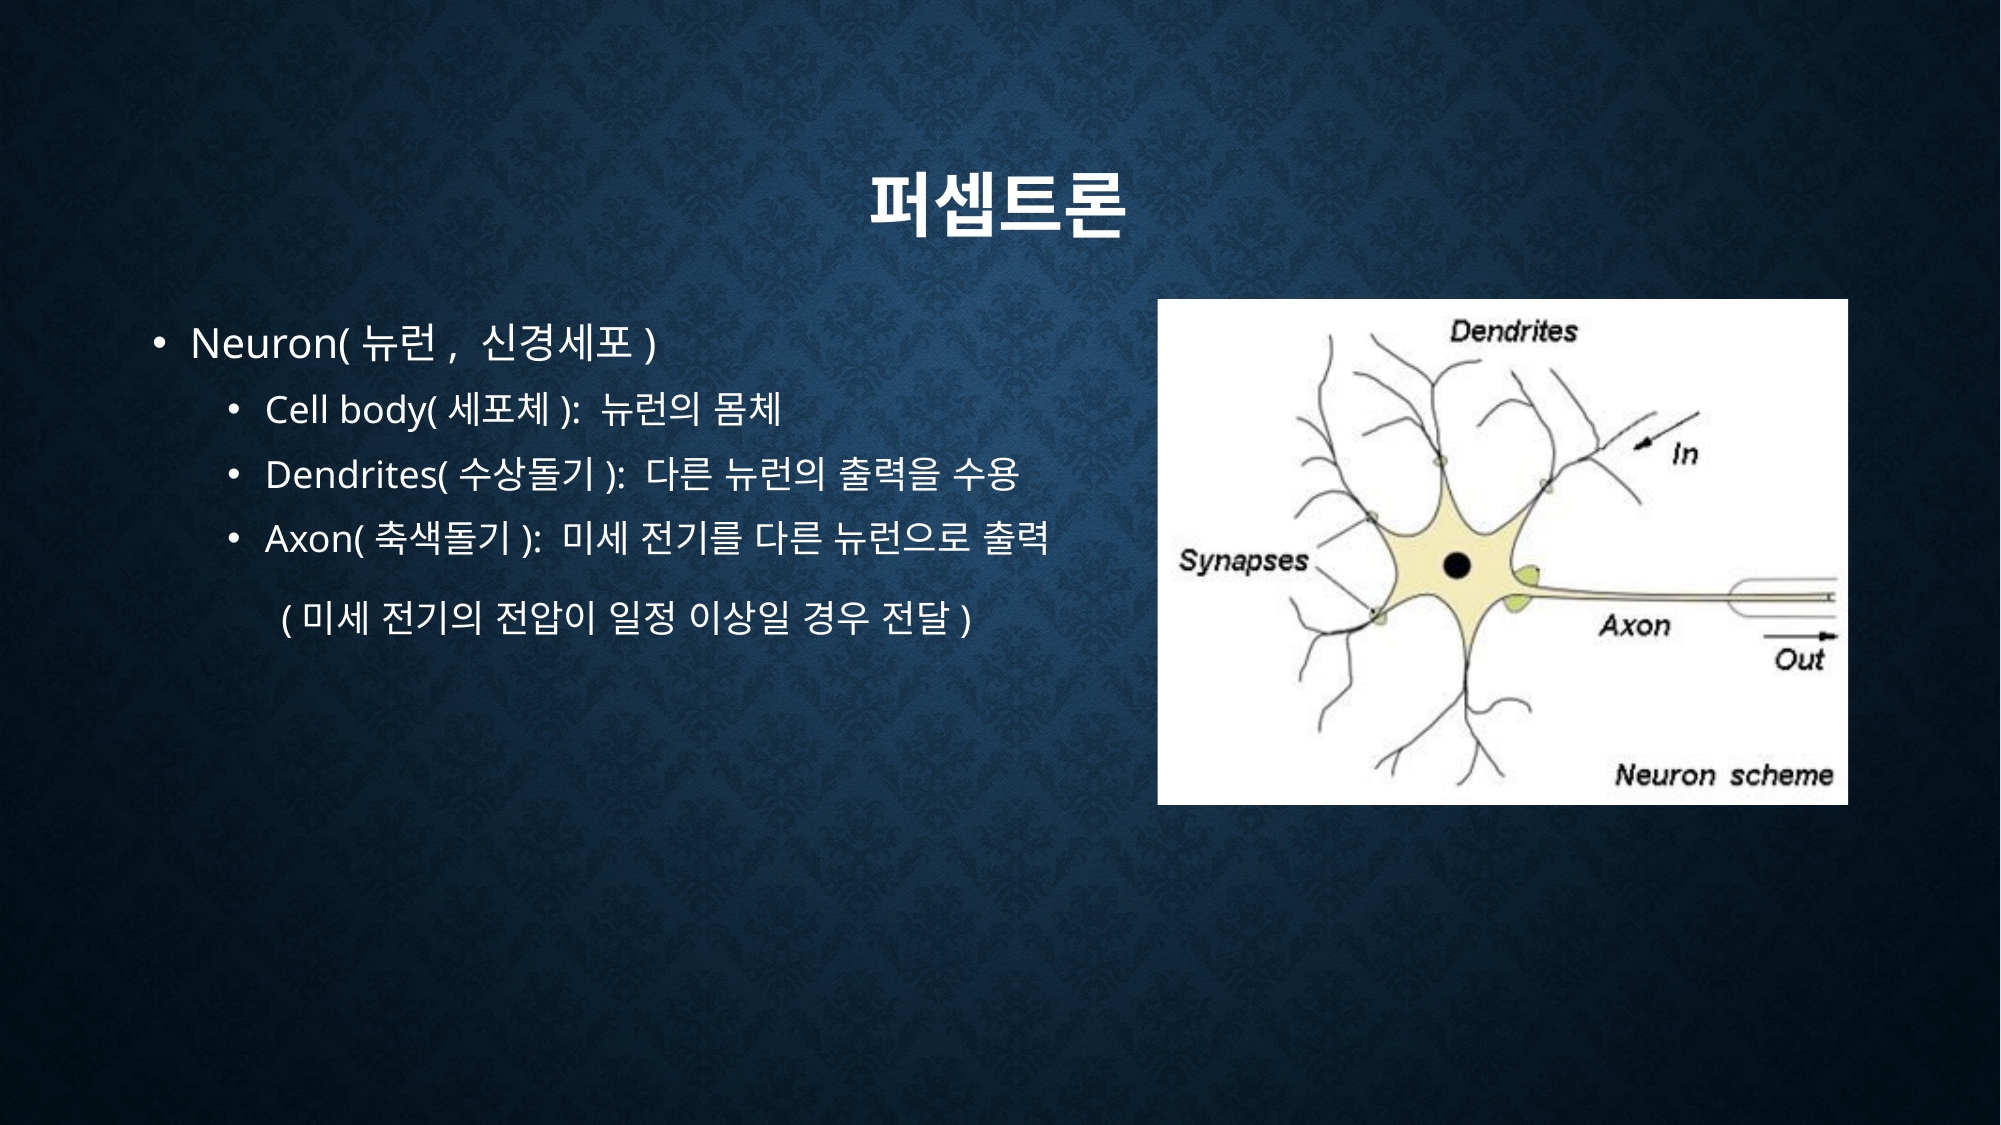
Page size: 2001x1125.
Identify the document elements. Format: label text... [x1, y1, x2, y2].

title 퍼셉트론 [149, 99, 1849, 299]
list Neuron(뉴런, 신경세포) Cell body(세포체): 뉴런의 몸체 Dendrites(수상돌기): 다른 뉴런의 출력을 수용 Axon(축색돌기): 미세 전기를 다른 뉴런으로 출력 (미세 전기의 전압이 일정 이상일 경우 전달) [137, 299, 1849, 1014]
picture [1157, 298, 1849, 805]
